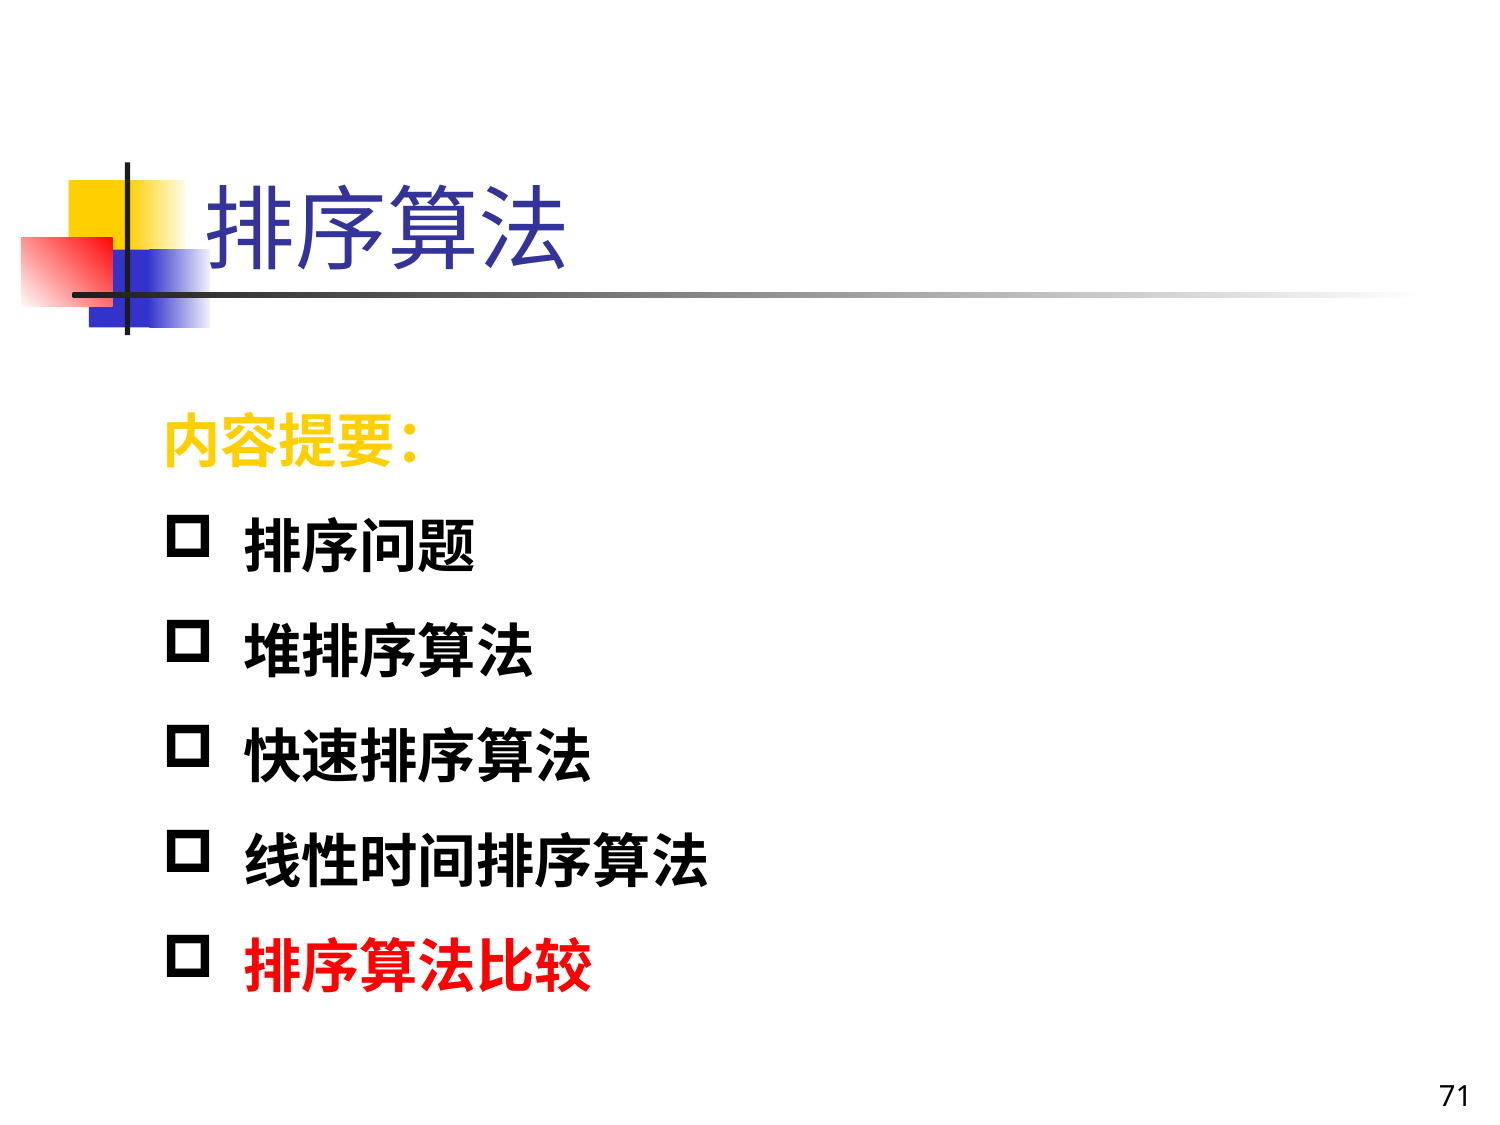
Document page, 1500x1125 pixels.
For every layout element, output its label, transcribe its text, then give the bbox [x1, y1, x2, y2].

title 排序算法 [188, 101, 1468, 289]
slide_number 71 [1174, 1049, 1488, 1125]
text_box 内容提要： 排序问题 堆排序算法 快速排序算法 线性时间排序算法 排序算法比较 [147, 361, 1459, 1007]
